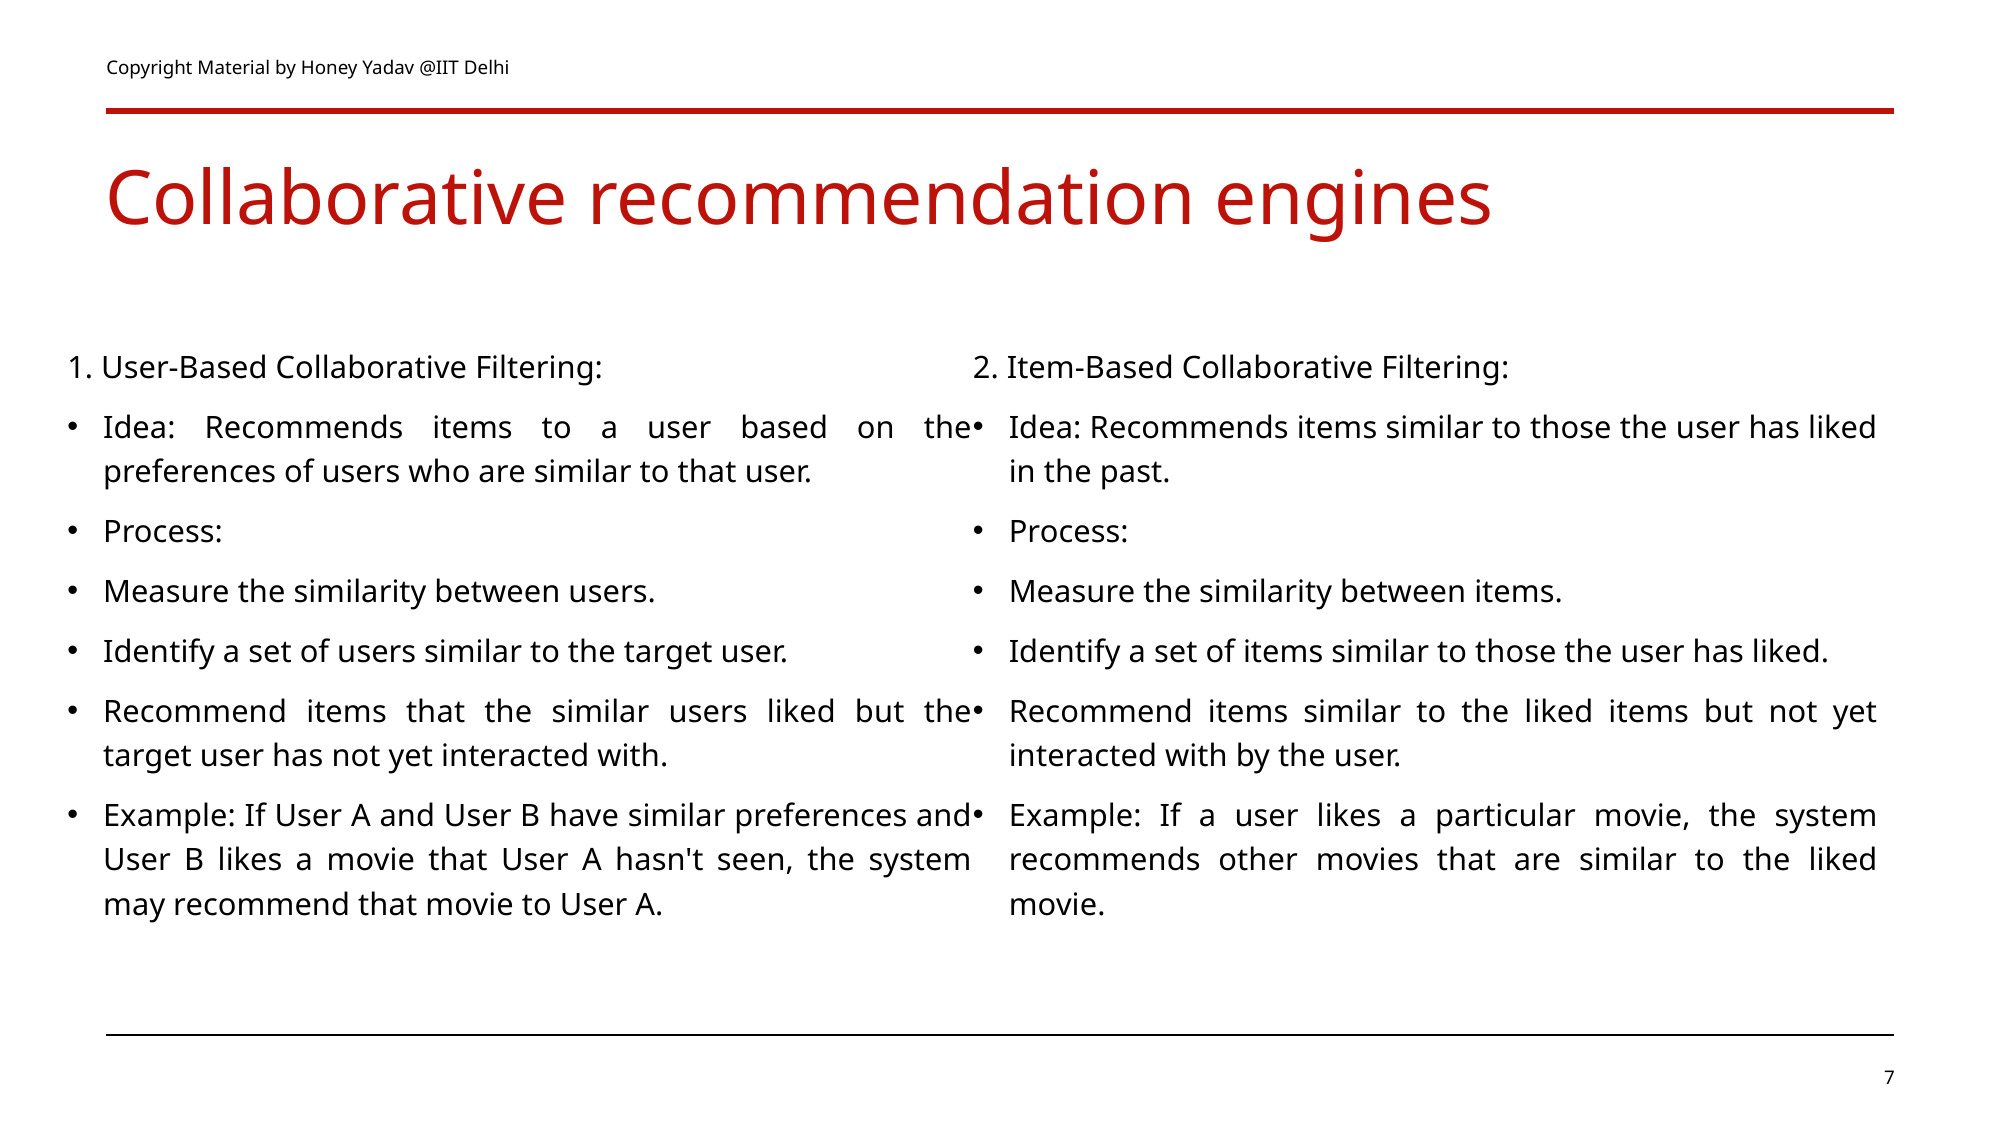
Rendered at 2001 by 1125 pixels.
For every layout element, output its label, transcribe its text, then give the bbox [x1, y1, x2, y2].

footer Copyright Material by Honey Yadav @IIT Delhi [91, 28, 767, 89]
title Collaborative recommendation engines [90, 156, 1894, 332]
slide_number 7 [1757, 1057, 1910, 1109]
list 1. User-Based Collaborative Filtering: Idea: Recommends items to a user based on the preferences of users who are similar to that user. Process: Measure the similarity between users. Identify a set of users similar to the target user. Recommend items that the similar users liked but the target user has not yet interacted with. Example: If User A and User B have similar preferences and User B likes a movie that User A hasn't seen, the system may recommend that movie to User A. 2. Item-Based Collaborative Filtering: Idea: Recommends items similar to those the user has liked in the past. Process: Measure the similarity between items. Identify a set of items similar to those the user has liked. Recommend items similar to the liked items but not yet interacted with by the user. Example: If a user likes a particular movie, the system recommends other movies that are similar to the liked movie. [52, 332, 1894, 994]
